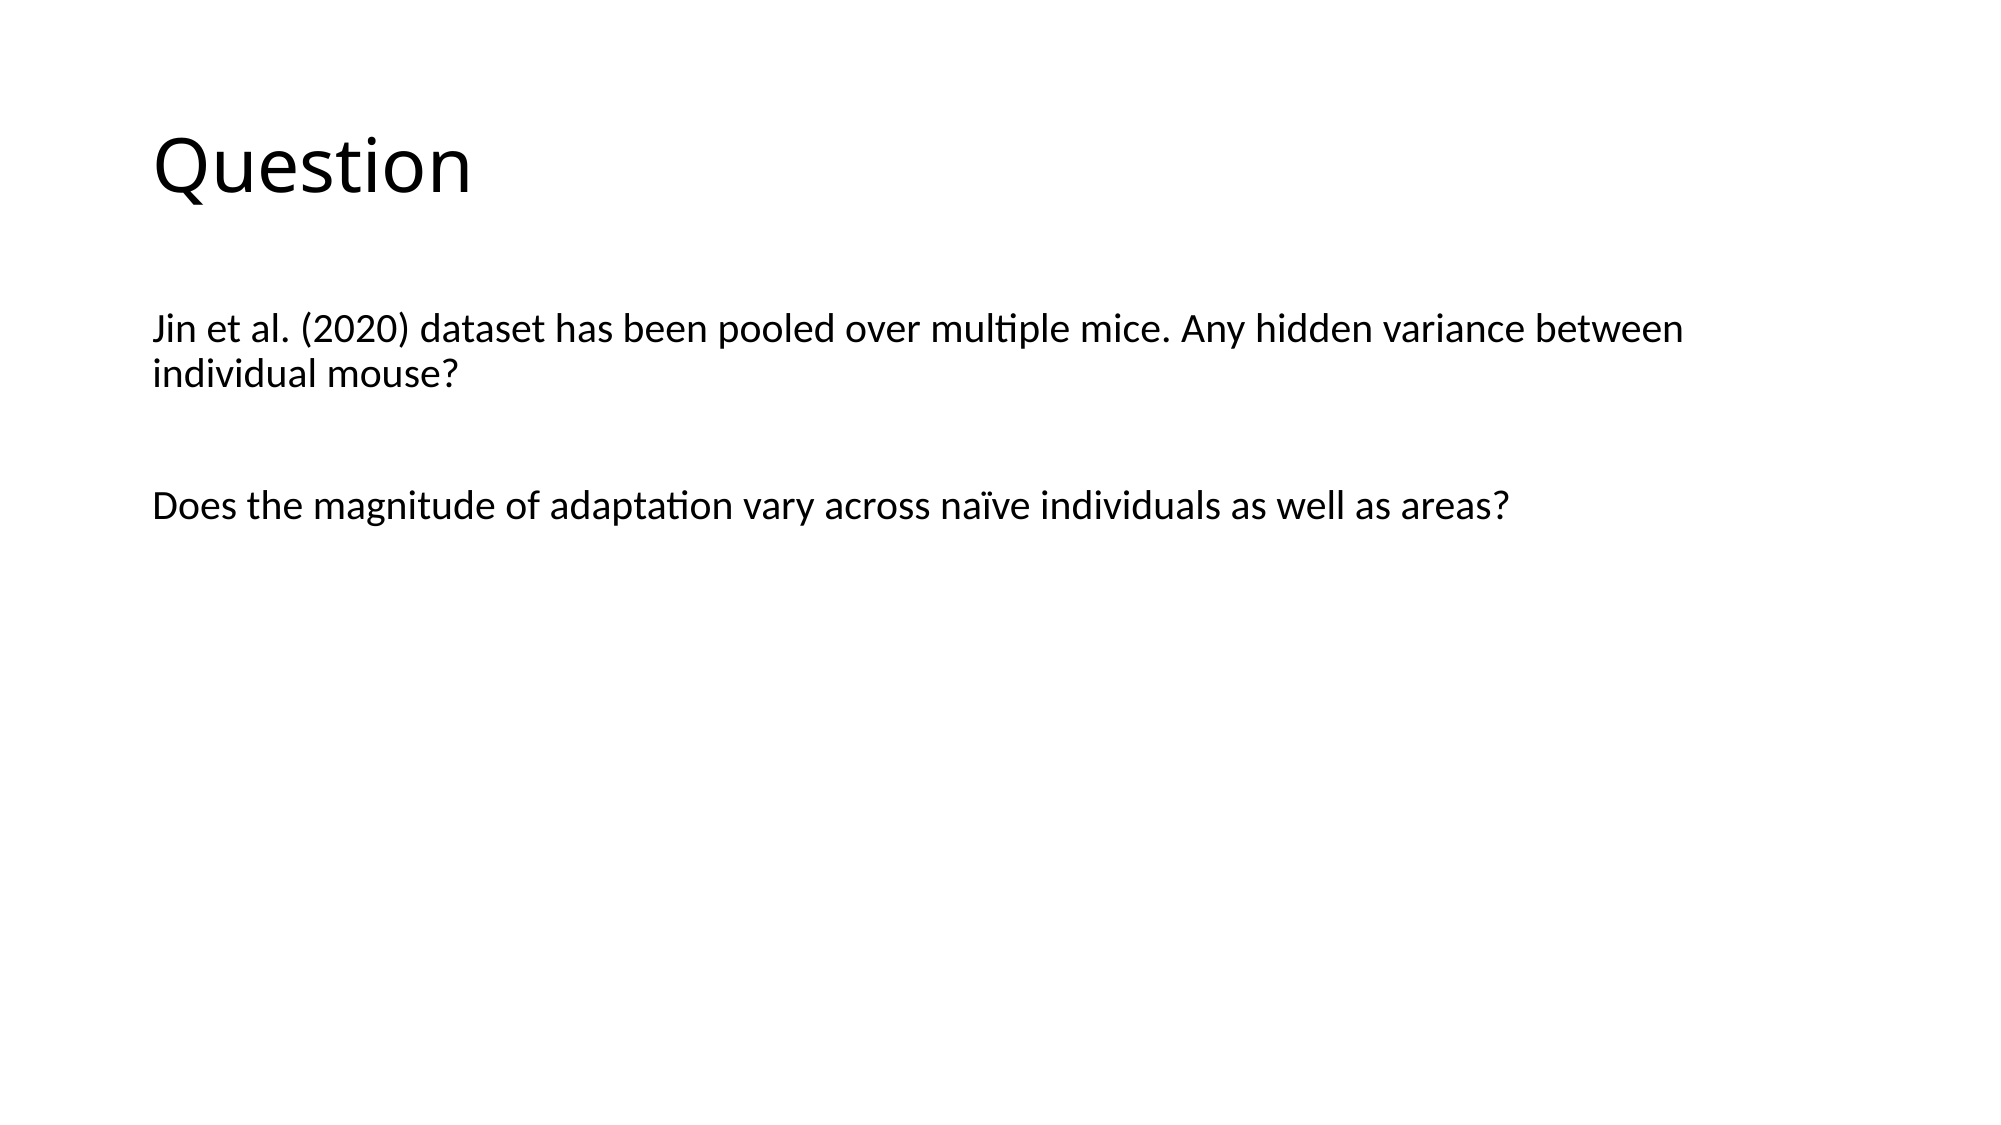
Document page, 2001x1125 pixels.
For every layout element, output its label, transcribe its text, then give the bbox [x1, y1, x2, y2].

list Jin et al. (2020) dataset has been pooled over multiple mice. Any hidden variance between individual mouse? Does the magnitude of adaptation vary across naïve individuals as well as areas? [137, 299, 1863, 1014]
title Question [137, 59, 1863, 278]
